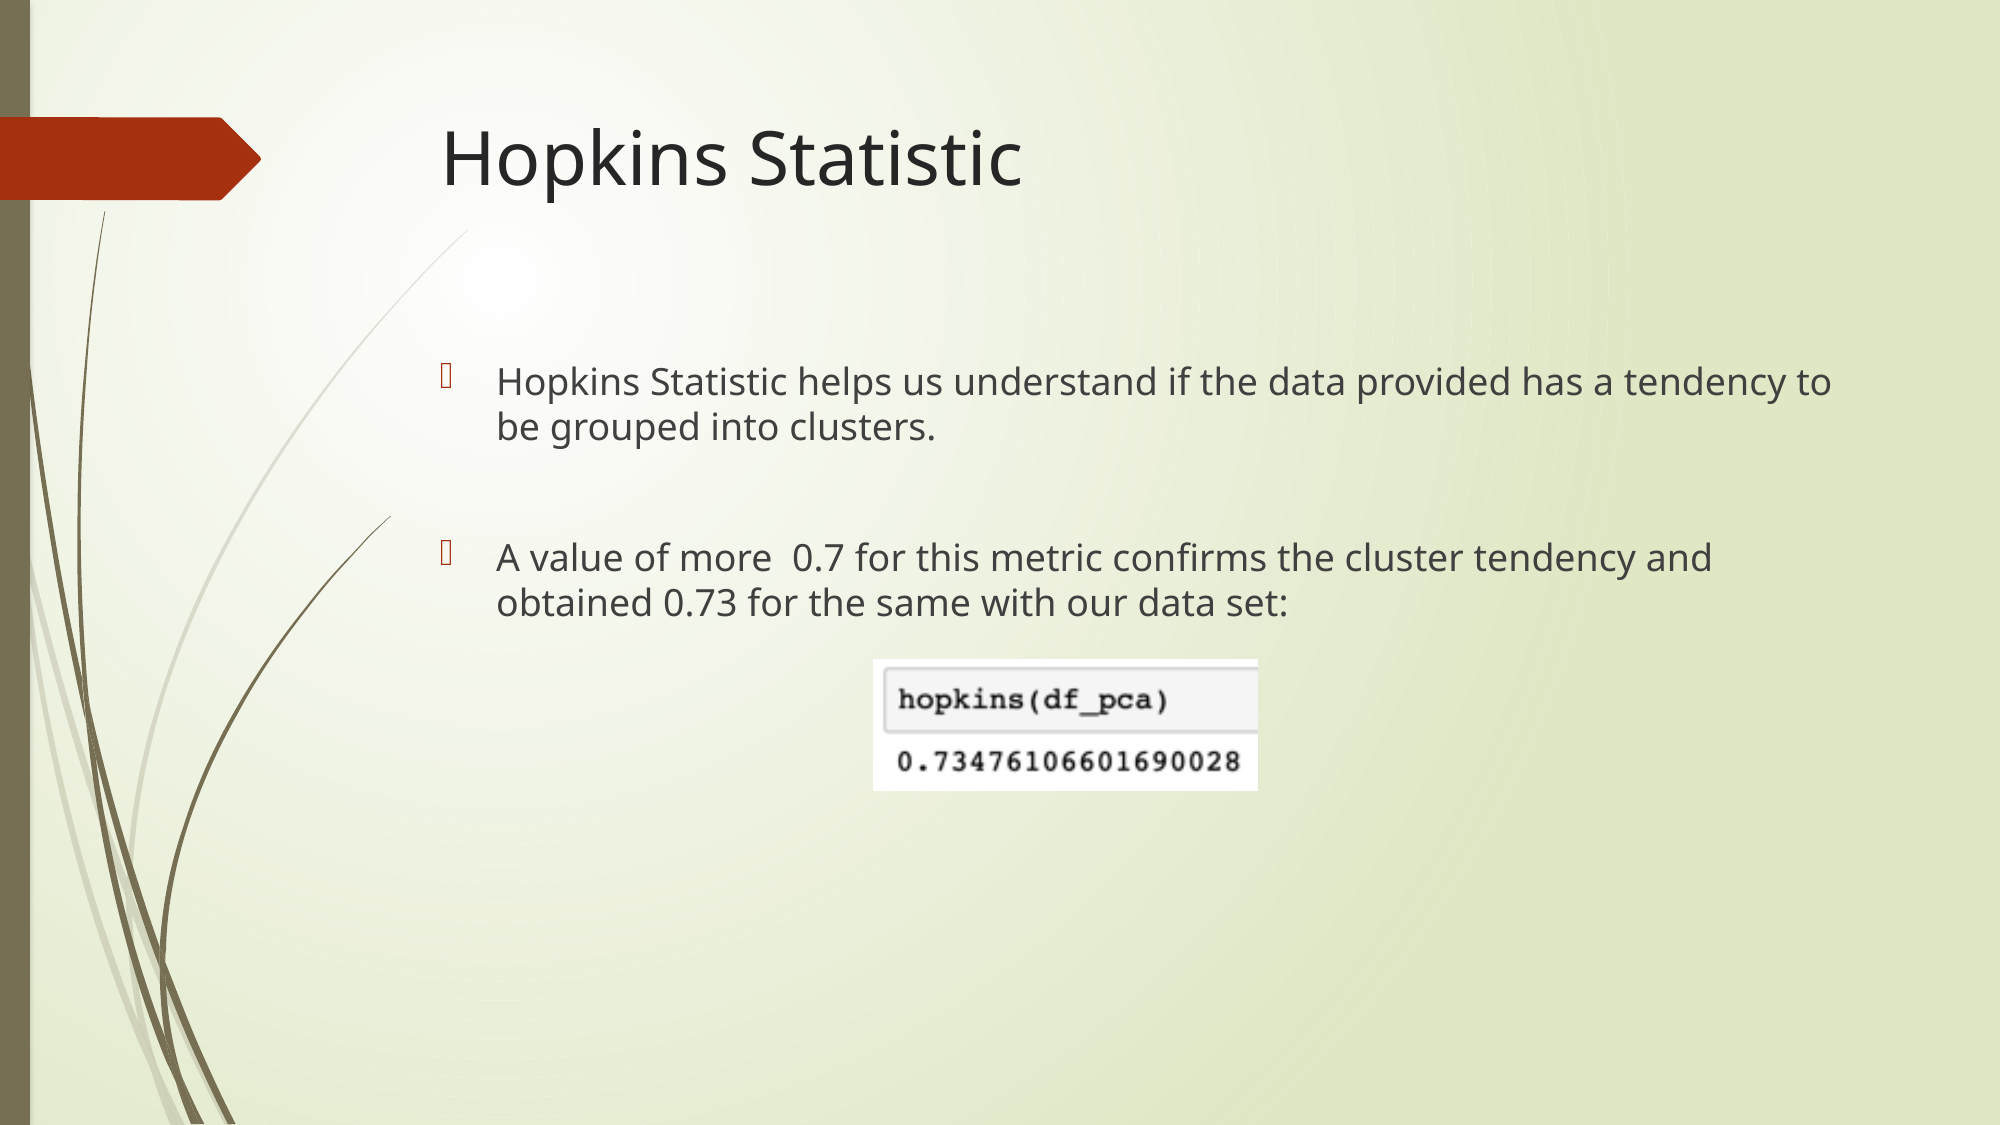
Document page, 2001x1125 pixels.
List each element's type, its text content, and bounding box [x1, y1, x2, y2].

picture [873, 659, 1258, 791]
list Hopkins Statistic helps us understand if the data provided has a tendency to be grouped into clusters. A value of more 0.7 for this metric confirms the cluster tendency and obtained 0.73 for the same with our data set: [424, 350, 1888, 970]
title Hopkins Statistic [425, 102, 1888, 313]
